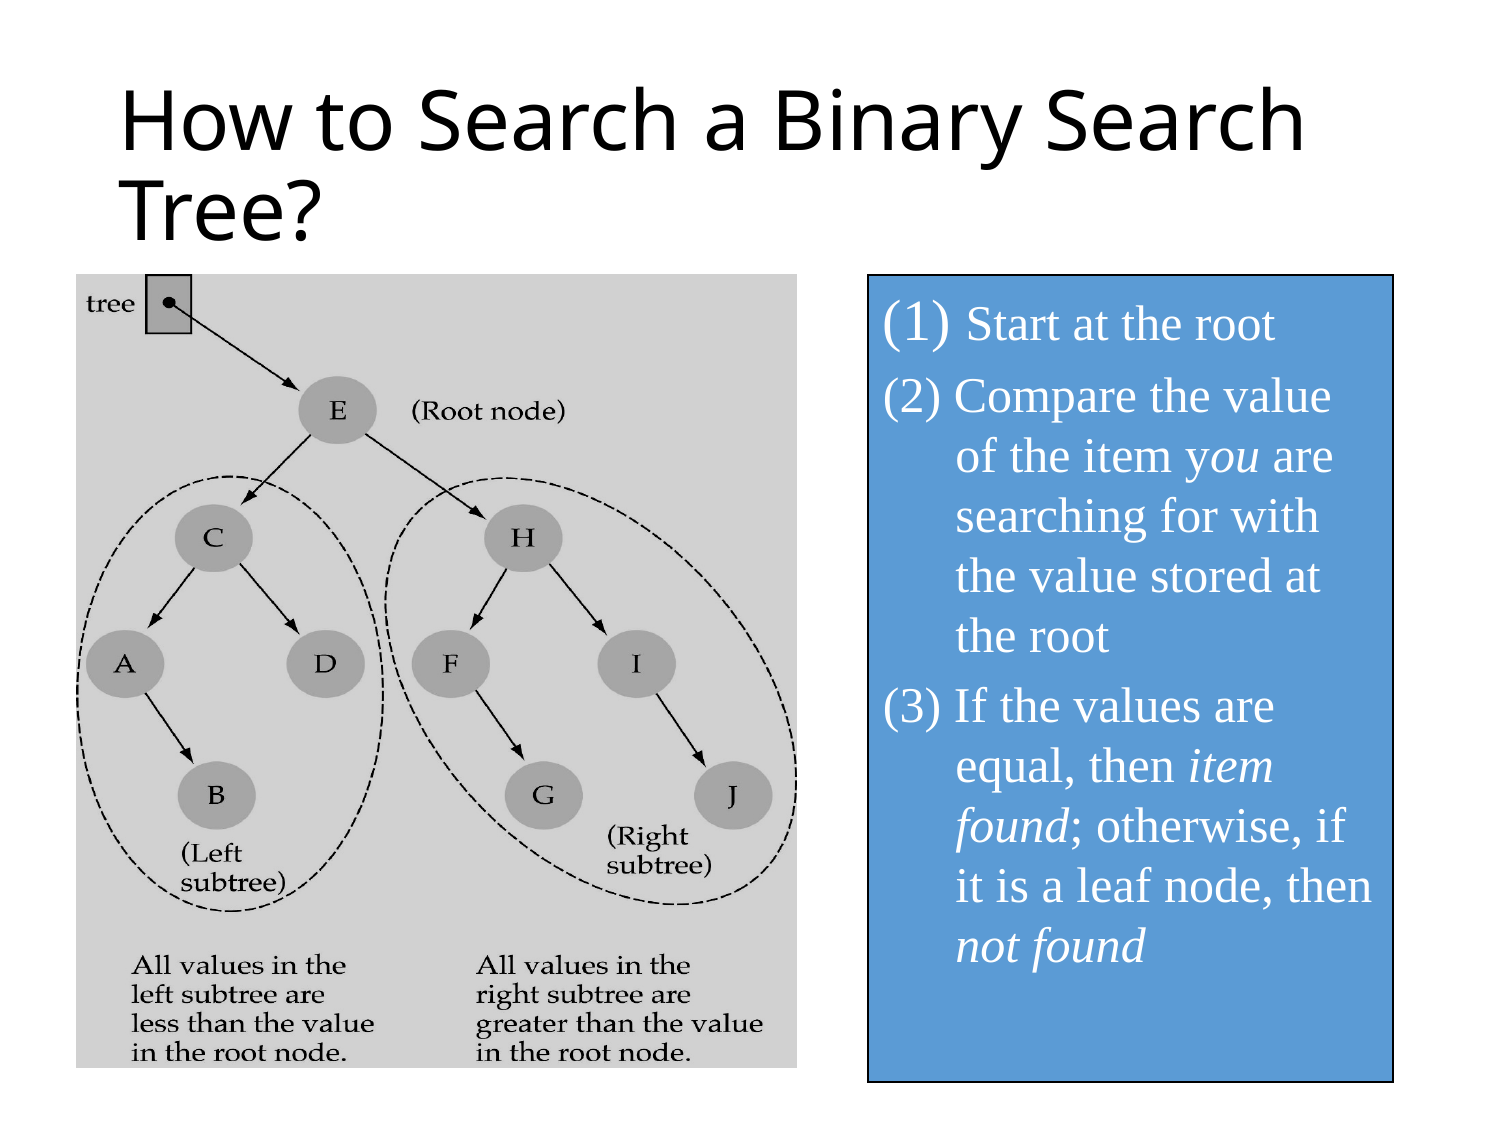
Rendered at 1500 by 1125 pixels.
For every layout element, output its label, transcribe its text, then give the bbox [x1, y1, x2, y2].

text_box (1) Start at the root (2) Compare the value of the item you are searching for with the value stored at the root (3) If the values are equal, then item found; otherwise, if it is a leaf node, then not found [868, 274, 1393, 1082]
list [76, 274, 797, 1068]
title How to Search a Binary Search Tree? [103, 59, 1397, 278]
